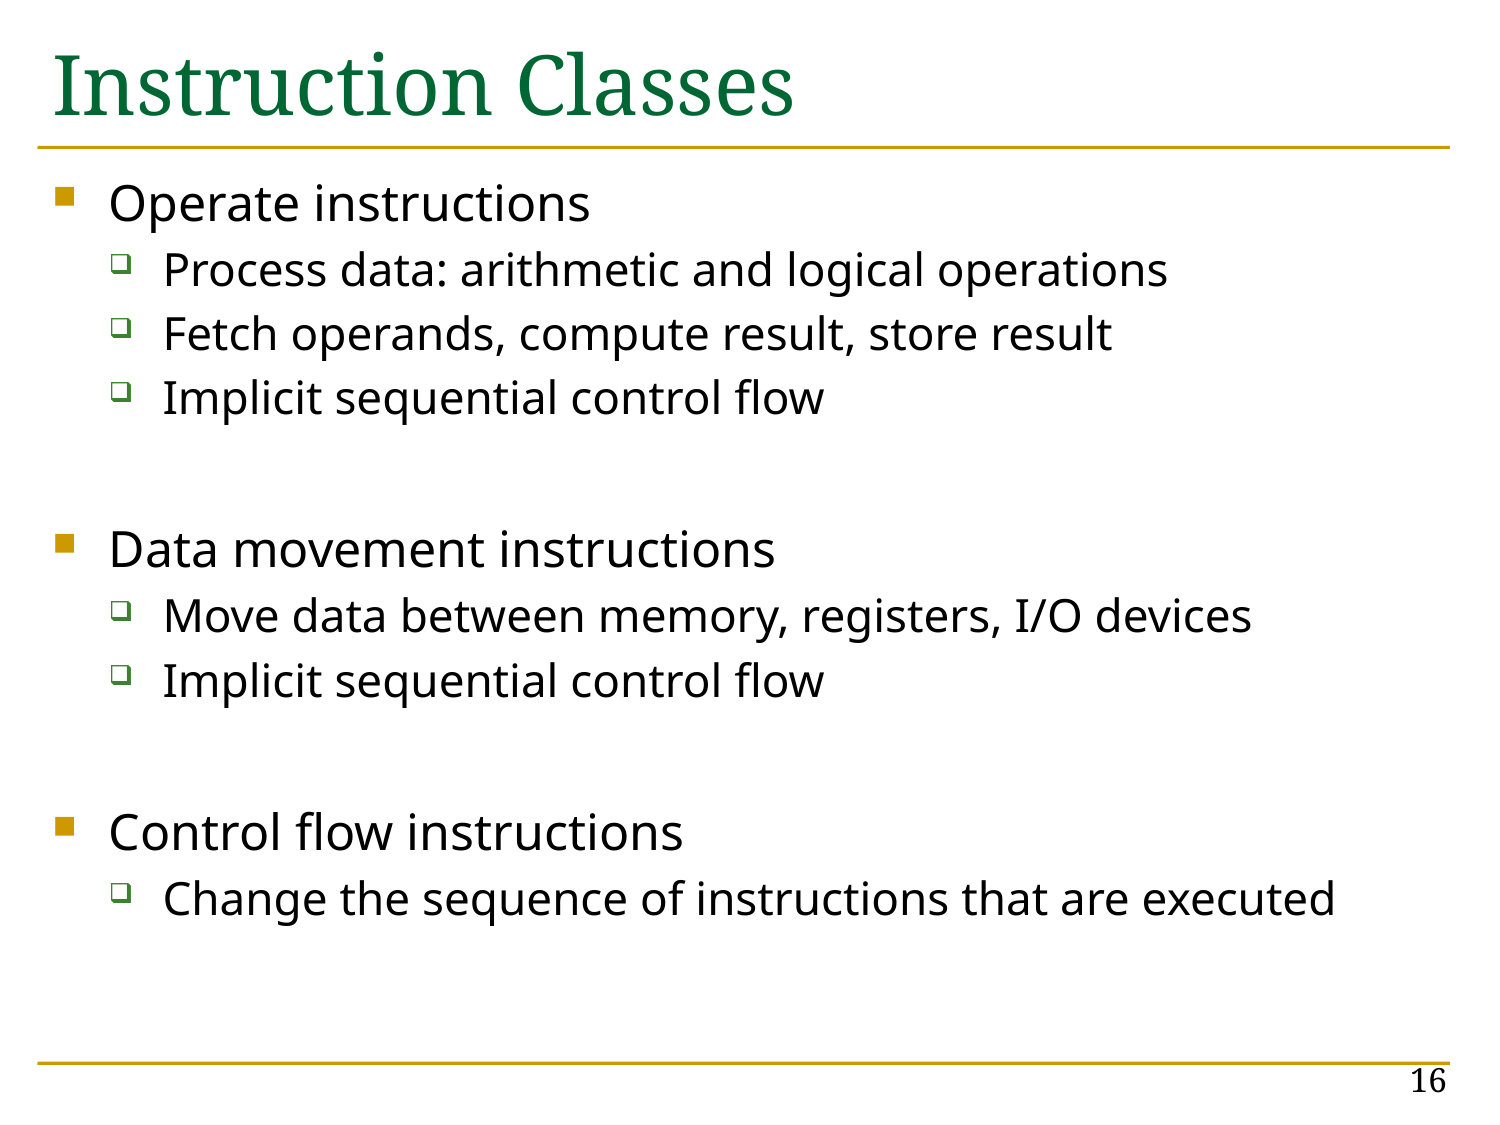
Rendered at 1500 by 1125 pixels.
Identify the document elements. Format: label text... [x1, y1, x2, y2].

slide_number 16 [1111, 1036, 1462, 1112]
title Instruction Classes [37, 24, 1450, 163]
list Operate instructions Process data: arithmetic and logical operations Fetch operands, compute result, store result Implicit sequential control flow Data movement instructions Move data between memory, registers, I/O devices Implicit sequential control flow Control flow instructions Change the sequence of instructions that are executed [37, 163, 1450, 1016]
